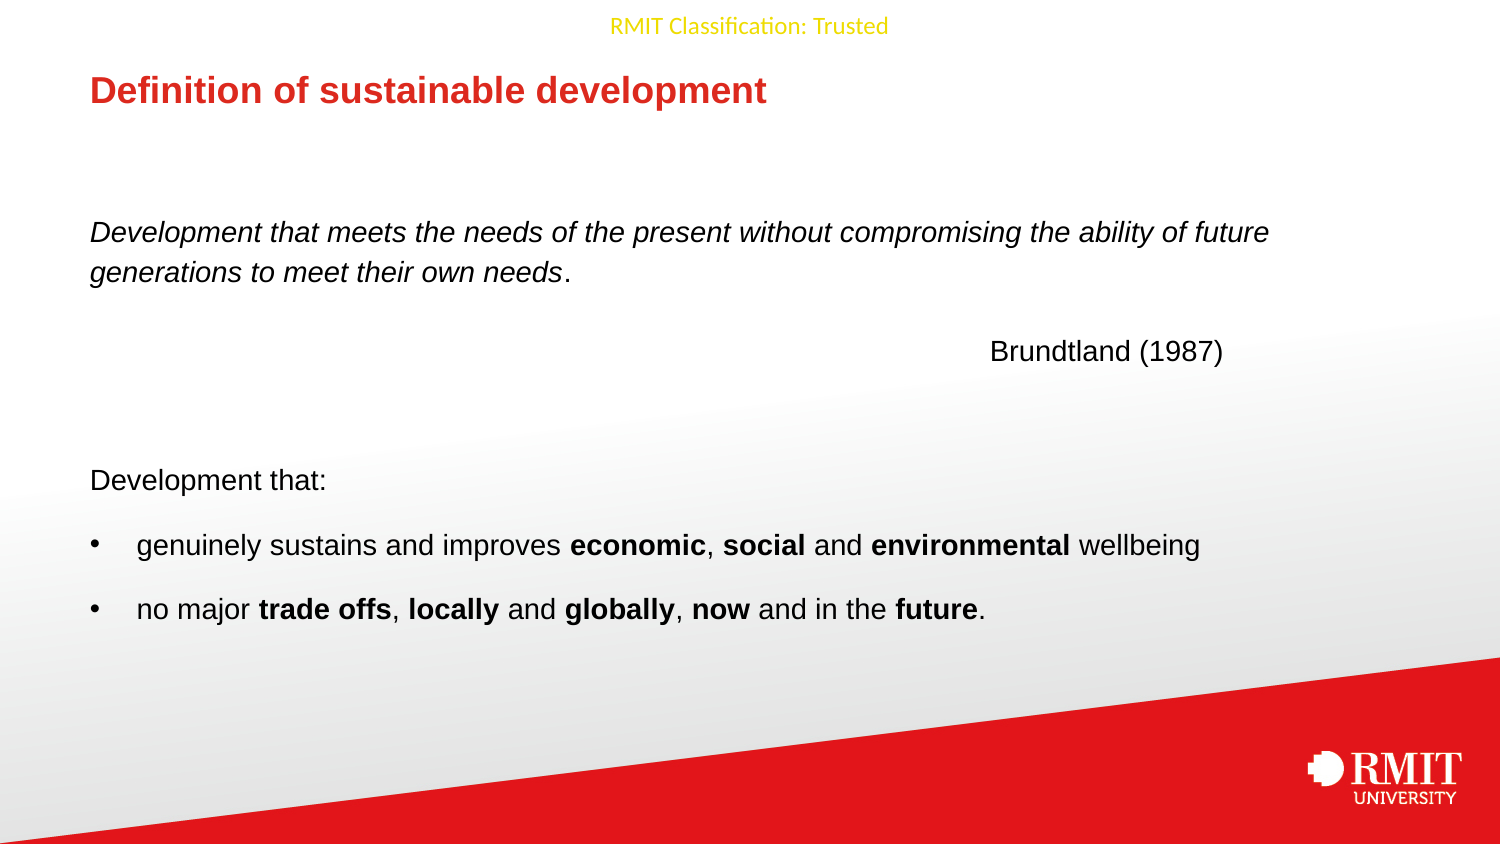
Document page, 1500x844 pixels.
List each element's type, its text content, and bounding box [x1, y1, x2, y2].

title Definition of sustainable development [75, 54, 1425, 175]
list Development that meets the needs of the present without compromising the ability of future generations to meet their own needs. Brundtland (1987) Development that: genuinely sustains and improves economic, social and environmental wellbeing no major trade offs, locally and globally, now and in the future. [75, 201, 1425, 693]
picture [0, 0, 1500, 844]
